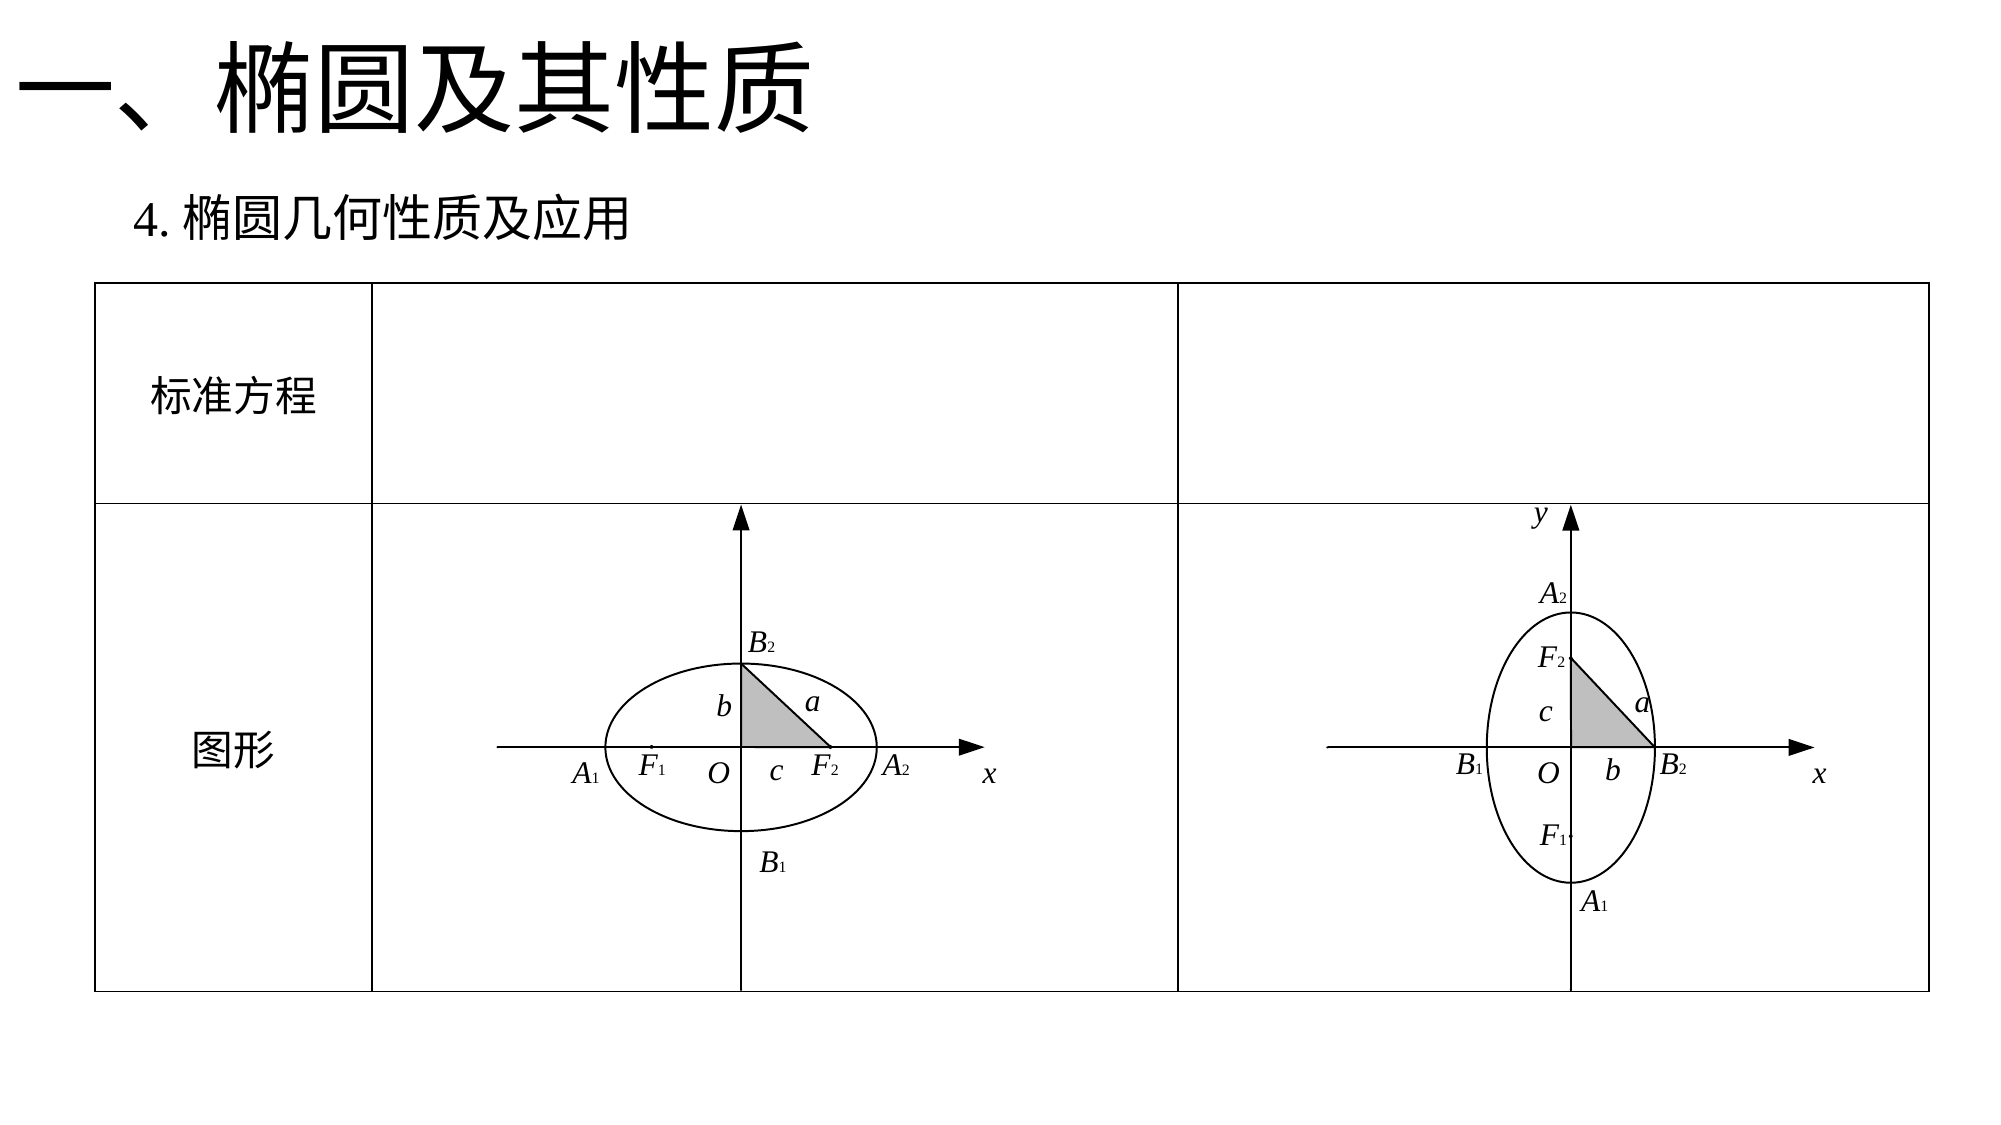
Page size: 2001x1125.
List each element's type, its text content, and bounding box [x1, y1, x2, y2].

text_box 4.椭圆几何性质及应用 [118, 185, 1802, 282]
picture [1323, 483, 1842, 991]
picture [493, 501, 1012, 991]
text_box 一、椭圆及其性质 [0, 31, 1527, 155]
